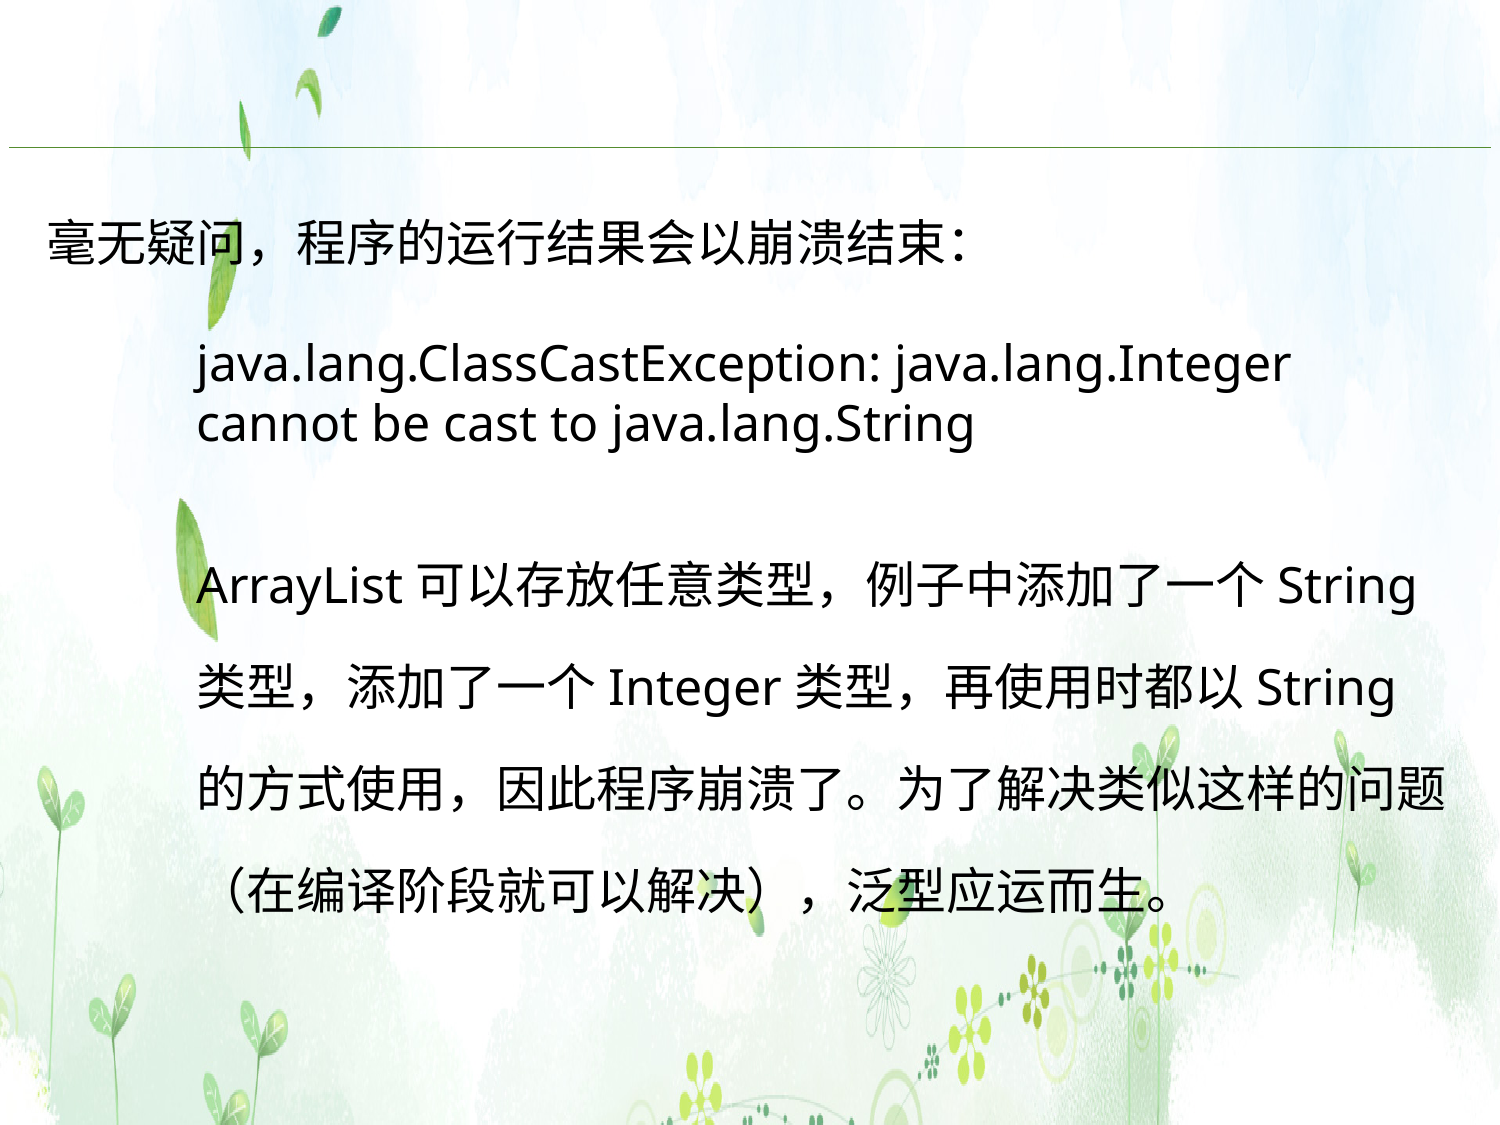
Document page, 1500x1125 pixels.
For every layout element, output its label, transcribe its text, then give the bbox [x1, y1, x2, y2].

text_box 毫无疑问，程序的运行结果会以崩溃结束： java.lang.ClassCastException: java.lang.Integer cannot be cast to java.lang.String ArrayList可以存放任意类型，例子中添加了一个String类型，添加了一个Integer类型，再使用时都以String的方式使用，因此程序崩溃了。为了解决类似这样的问题（在编译阶段就可以解决），泛型应运而生。 [31, 204, 1469, 977]
picture [0, 0, 1500, 1125]
